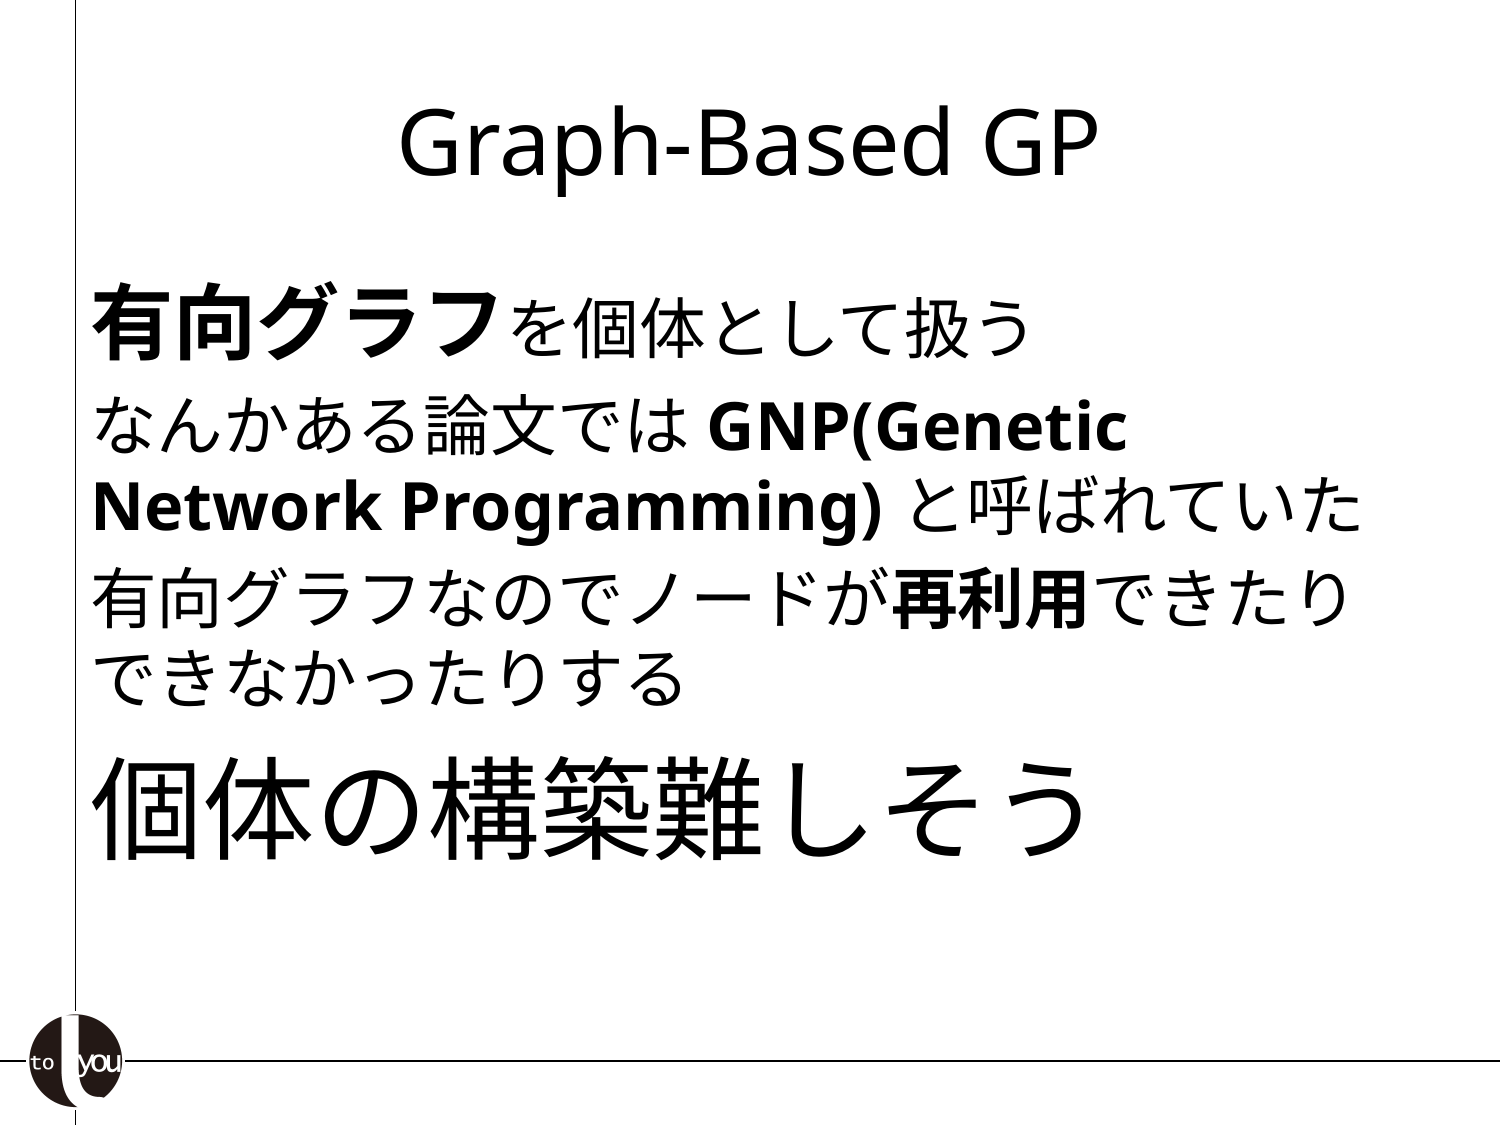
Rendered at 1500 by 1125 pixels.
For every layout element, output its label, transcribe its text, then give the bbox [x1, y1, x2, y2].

list 有向グラフを個体として扱う なんかある論文ではGNP(Genetic Network Programming)と呼ばれていた 有向グラフなのでノードが再利用できたりできなかったりする 個体の構築難しそう [75, 262, 1425, 1005]
title Graph-Based GP [75, 45, 1425, 233]
picture [26, 1011, 125, 1111]
